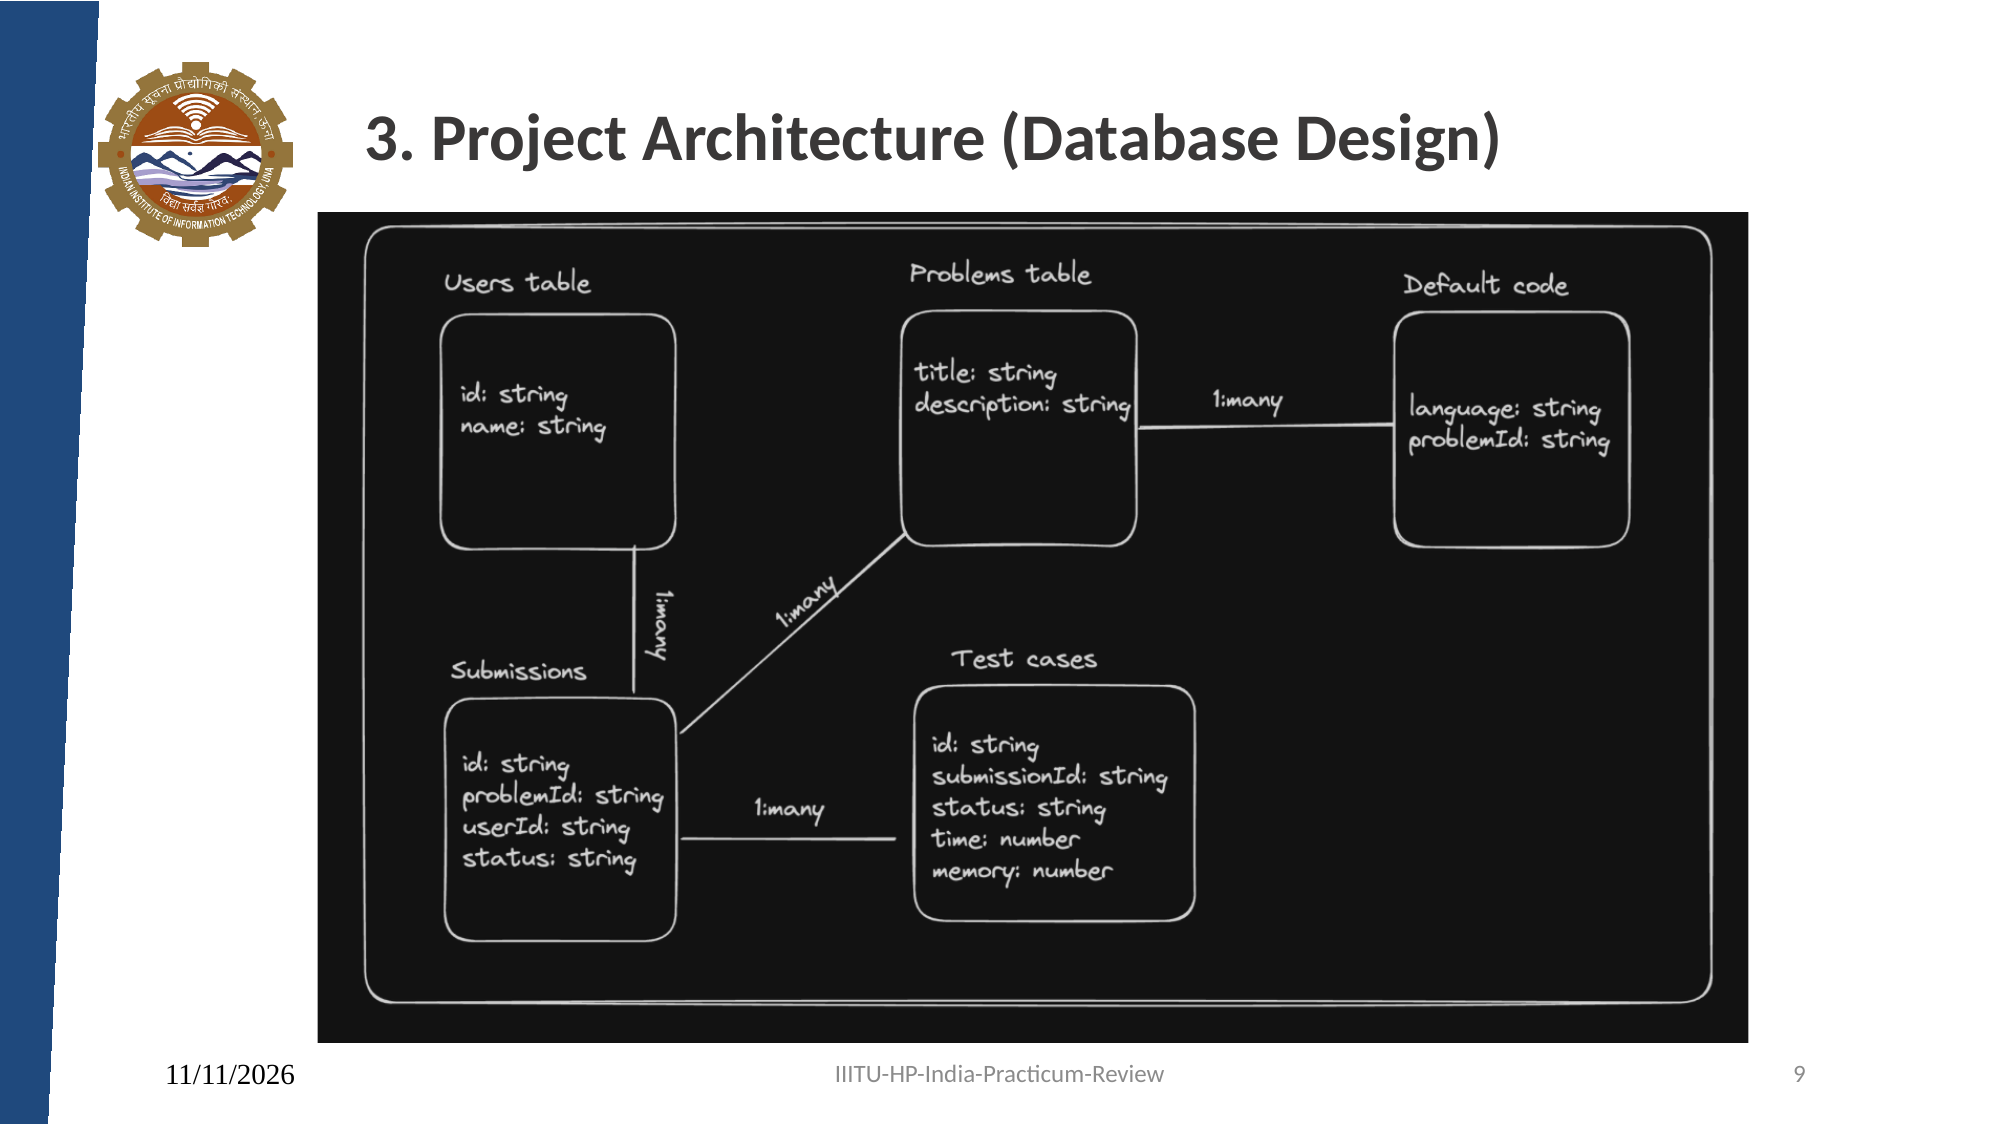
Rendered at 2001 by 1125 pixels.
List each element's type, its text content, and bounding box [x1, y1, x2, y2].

picture [317, 212, 1749, 1043]
picture [98, 62, 293, 247]
slide_number 9 [1412, 1042, 1821, 1103]
text_box 3. Project Architecture (Database Design) [362, 123, 1638, 174]
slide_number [150, 1042, 588, 1103]
footer IIITU-HP-India-Practicum-Review [662, 1043, 1338, 1103]
